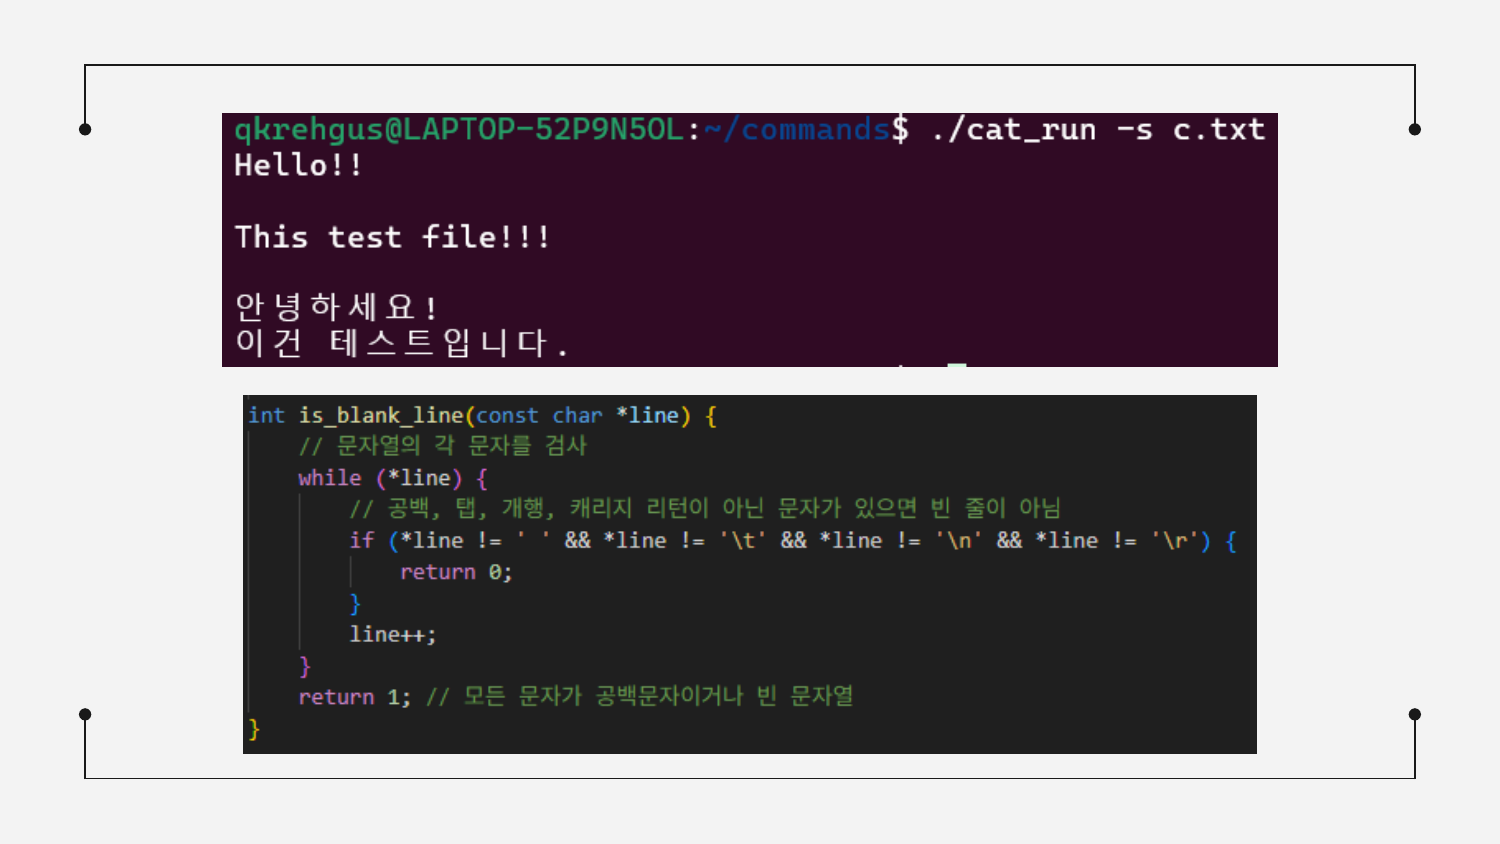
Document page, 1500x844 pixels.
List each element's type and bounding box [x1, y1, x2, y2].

picture [243, 394, 1257, 755]
picture [222, 113, 1278, 367]
